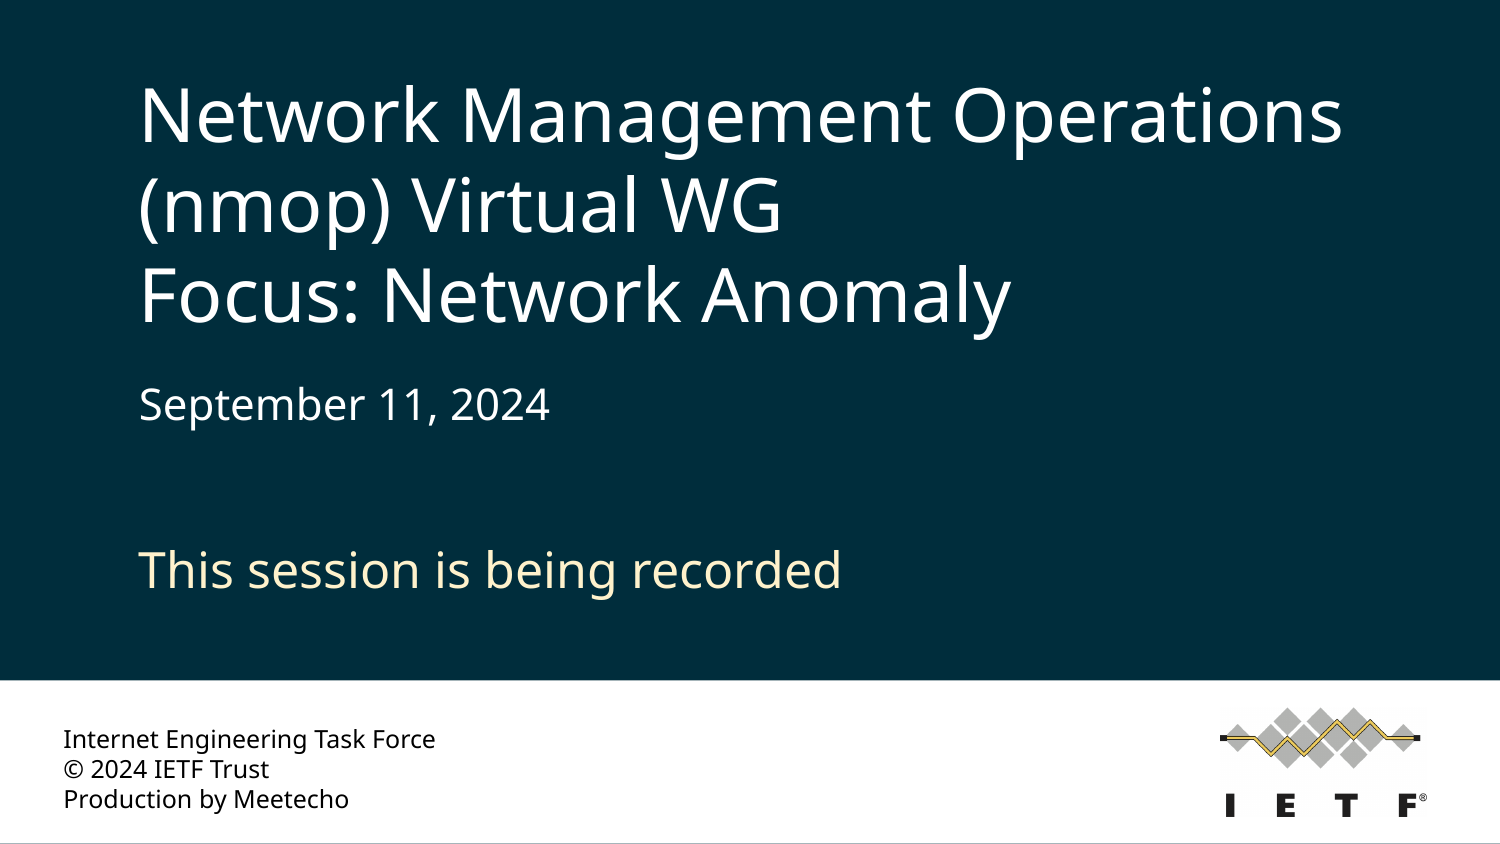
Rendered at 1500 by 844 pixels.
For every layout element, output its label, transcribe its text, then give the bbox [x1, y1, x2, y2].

picture [412, 179, 424, 199]
picture [146, 89, 187, 141]
picture [328, 102, 364, 142]
picture [628, 176, 633, 199]
picture [735, 178, 776, 199]
picture [200, 102, 233, 142]
picture [663, 102, 697, 159]
picture [753, 102, 810, 141]
picture [1132, 102, 1163, 142]
text_box Internet Engineering Task Force © 2024 IETF Trust Production by Meetecho [48, 709, 669, 782]
picture [1172, 93, 1195, 142]
picture [373, 179, 386, 199]
picture [956, 88, 1004, 142]
picture [1204, 87, 1210, 94]
picture [463, 177, 469, 184]
picture [1221, 102, 1257, 142]
picture [907, 93, 930, 142]
picture [620, 102, 651, 142]
picture [709, 102, 742, 142]
picture [467, 89, 519, 141]
picture [821, 102, 854, 142]
picture [1105, 102, 1127, 141]
picture [1204, 102, 1209, 141]
picture [168, 192, 199, 199]
picture [239, 93, 262, 142]
picture [1312, 102, 1340, 142]
text_box September 11, 2024 [123, 361, 942, 447]
picture [576, 102, 609, 141]
picture [1220, 707, 1427, 817]
picture [1061, 102, 1094, 142]
picture [214, 192, 269, 199]
text_box This session is being recorded [123, 517, 1063, 627]
picture [286, 192, 314, 199]
picture [865, 102, 898, 141]
picture [508, 183, 531, 199]
picture [539, 192, 545, 199]
picture [1017, 102, 1051, 159]
title Network Management Operations (nmop) Virtual WG Focus: Network Anomaly [123, 199, 1377, 353]
picture [407, 86, 437, 141]
picture [686, 179, 703, 199]
picture [588, 192, 613, 199]
picture [443, 179, 455, 199]
picture [376, 102, 398, 141]
picture [482, 192, 504, 199]
picture [531, 102, 562, 142]
picture [1268, 102, 1301, 141]
picture [717, 179, 728, 199]
picture [330, 192, 361, 199]
picture [267, 102, 322, 141]
picture [662, 179, 672, 199]
picture [143, 179, 157, 199]
